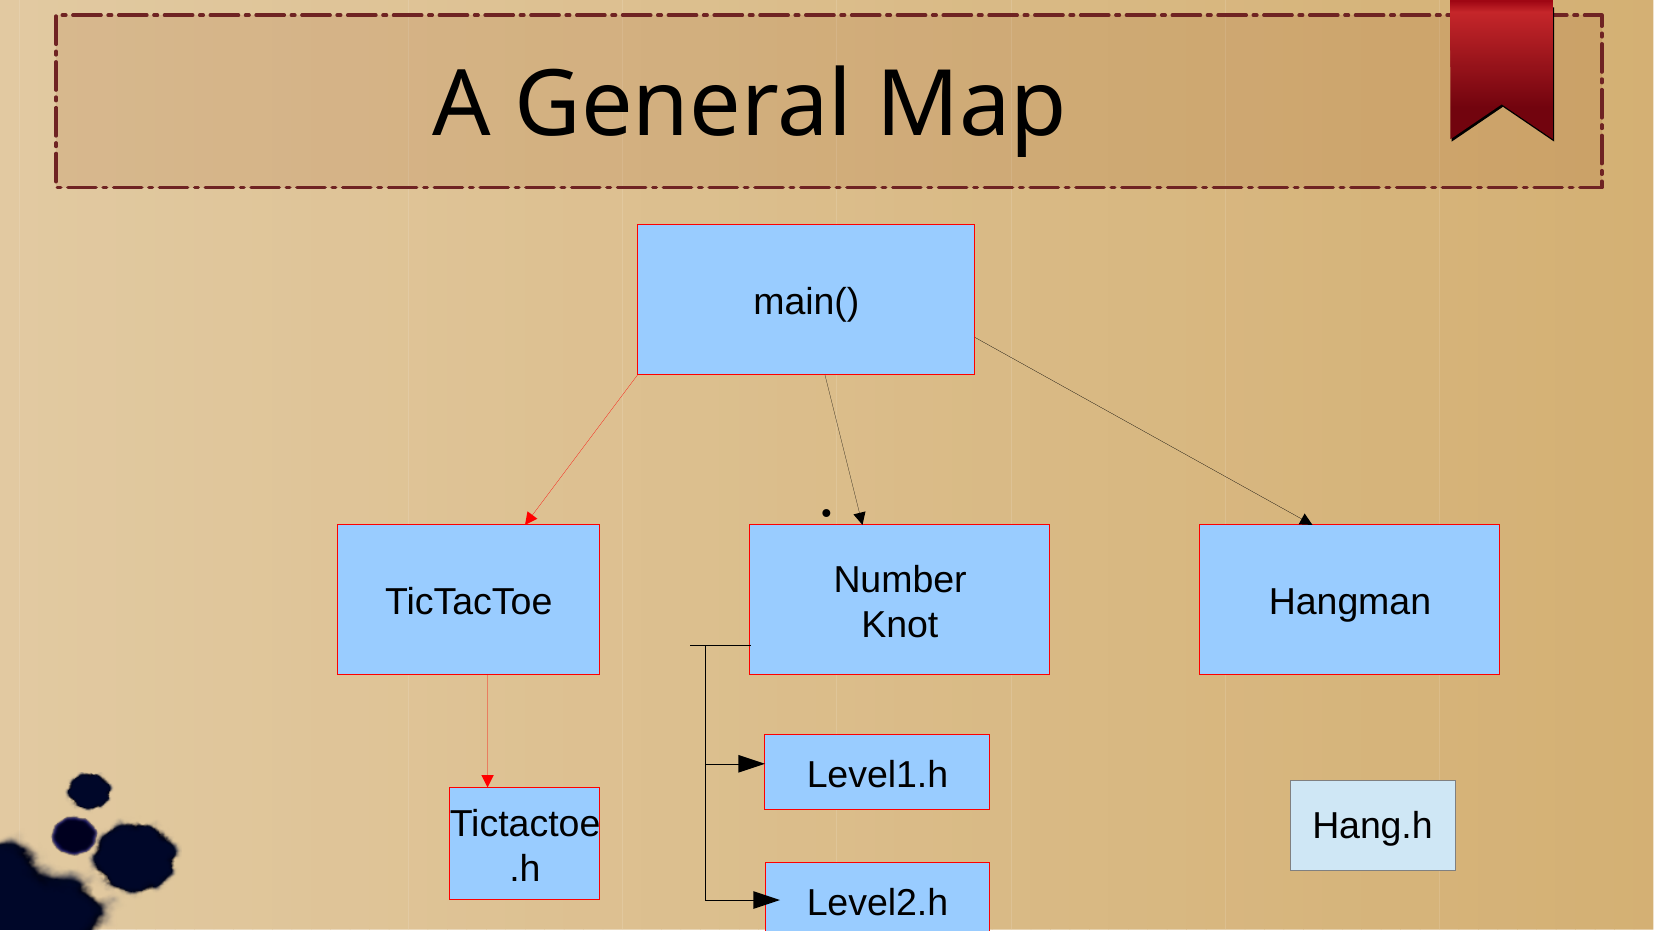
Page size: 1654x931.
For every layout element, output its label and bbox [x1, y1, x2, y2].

title [59, 12, 1441, 189]
subtitle [82, 224, 1571, 764]
